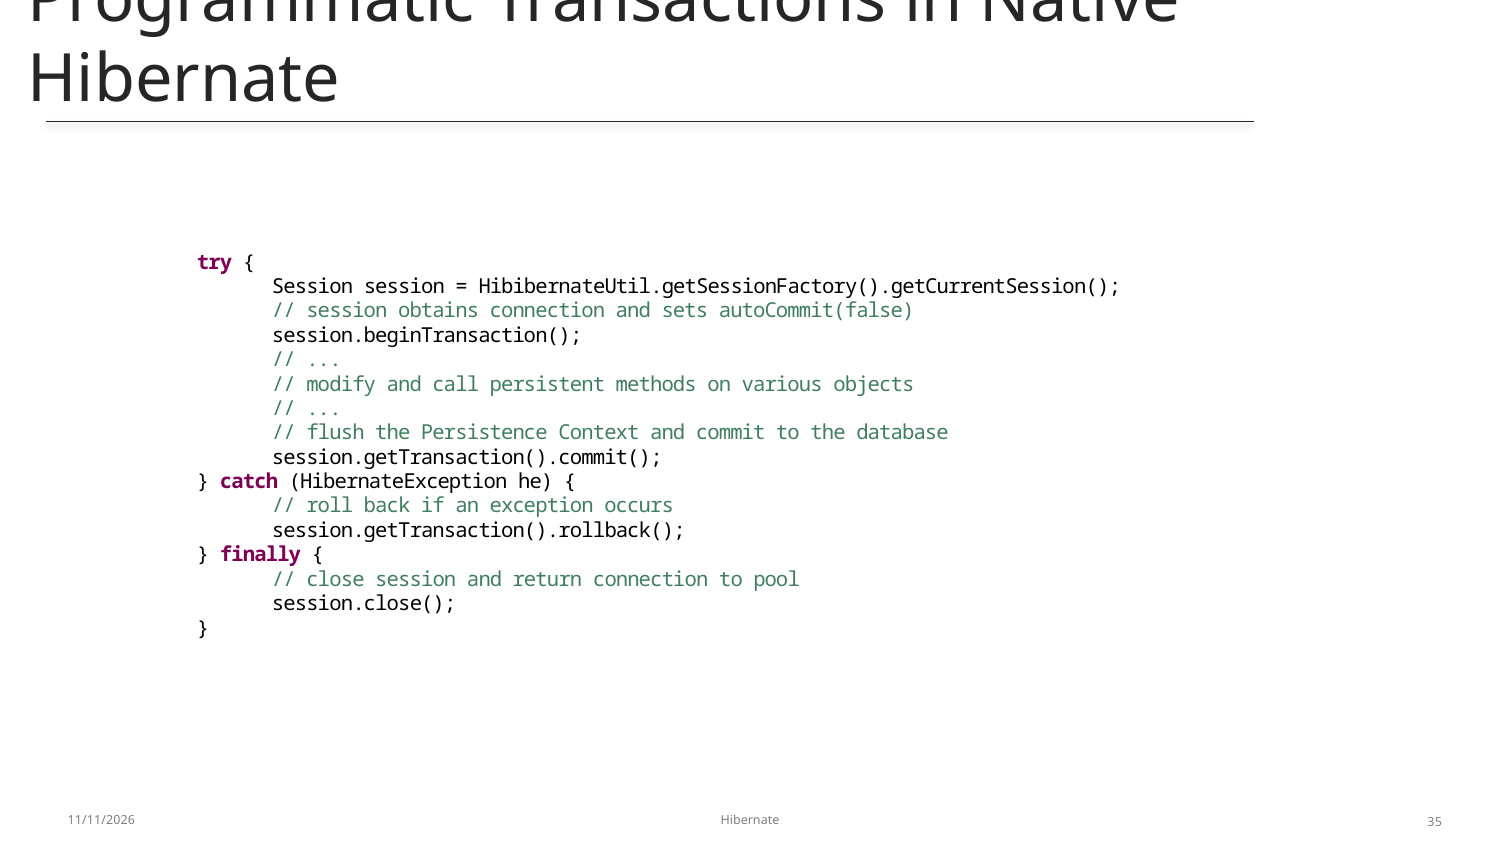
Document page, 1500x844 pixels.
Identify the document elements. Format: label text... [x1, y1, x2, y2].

slide_number 35 [1106, 802, 1457, 844]
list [196, 250, 1313, 666]
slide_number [52, 798, 403, 844]
footer Hibernate [512, 798, 988, 844]
title Programmatic Transactions in Native Hibernate [12, 32, 1488, 122]
